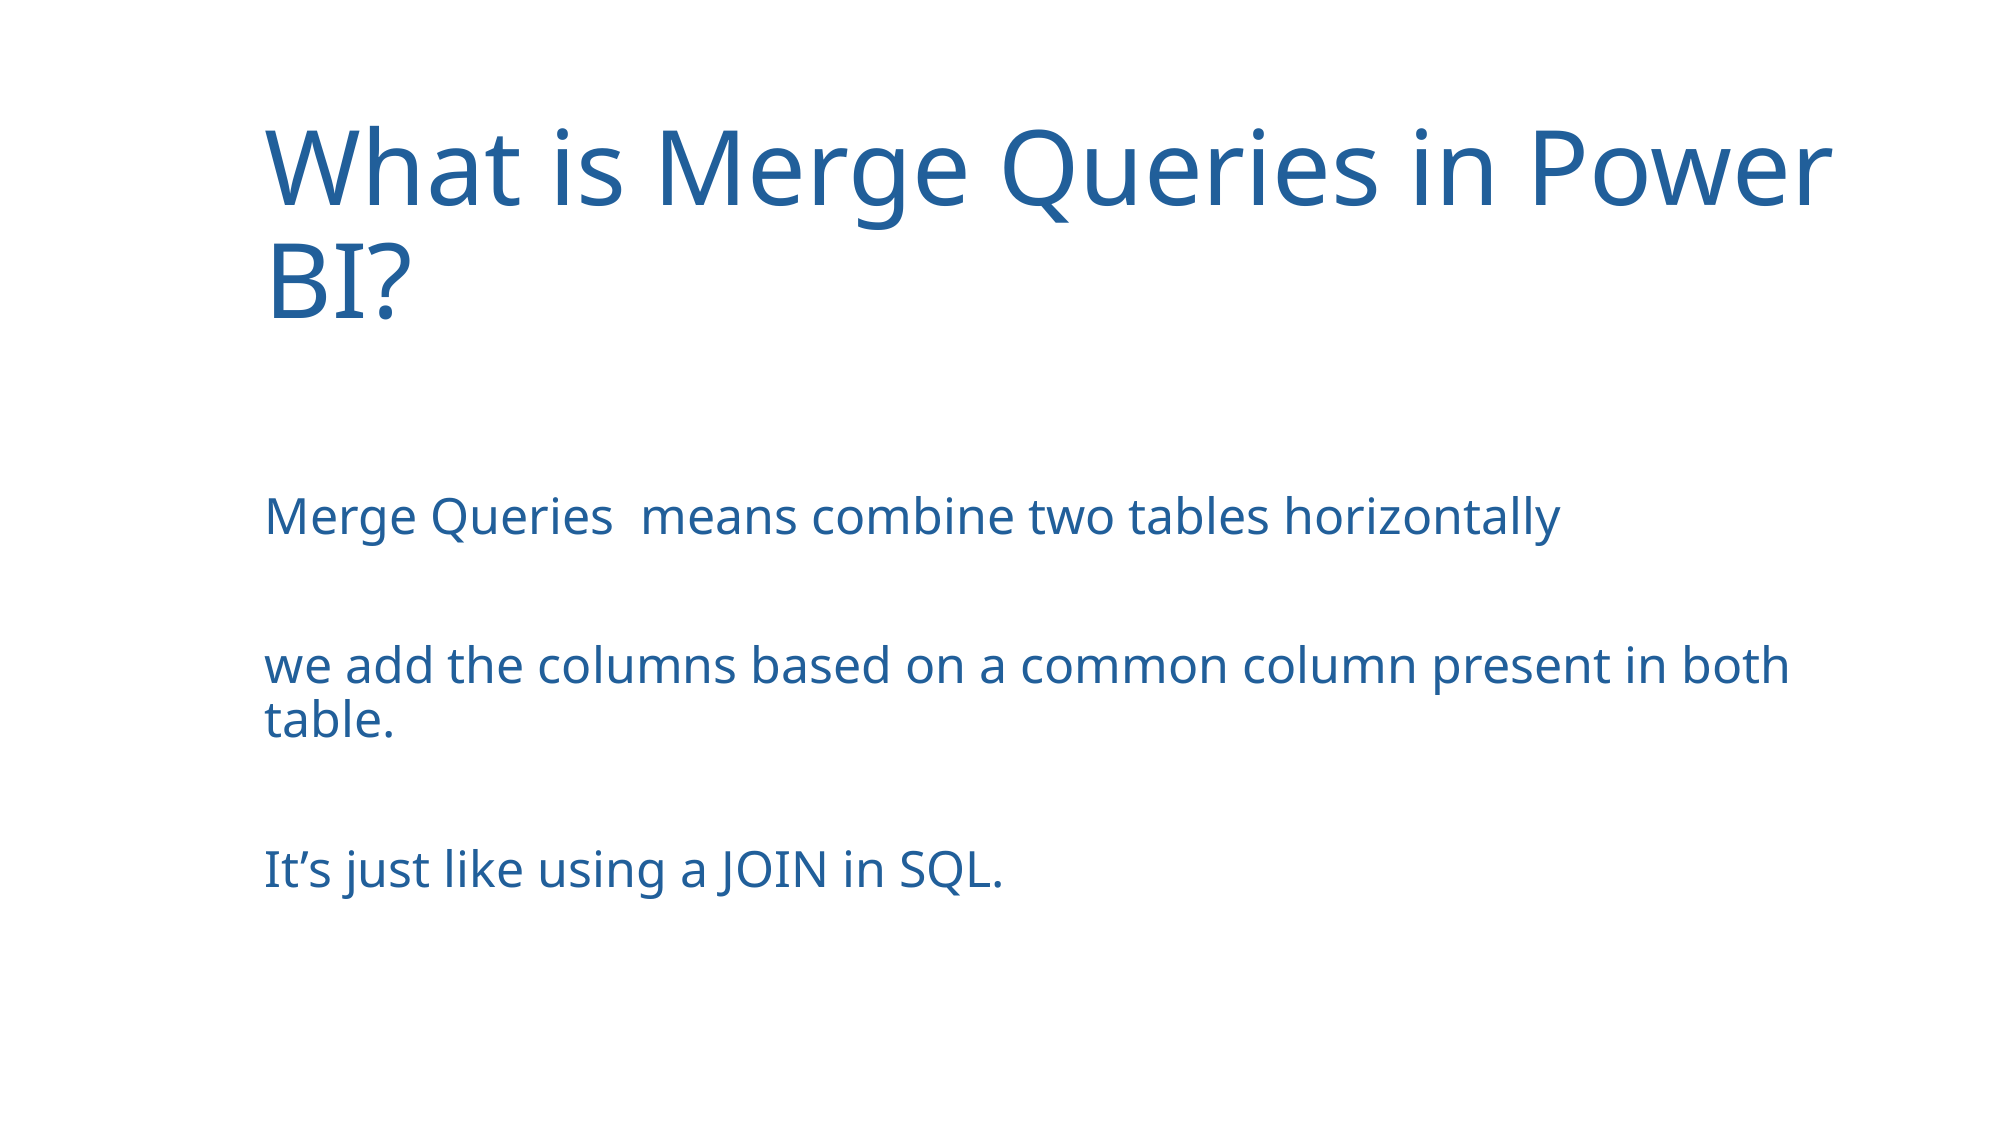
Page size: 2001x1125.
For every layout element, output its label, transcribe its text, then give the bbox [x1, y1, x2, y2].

title What is Merge Queries in Power BI? [249, 184, 1863, 349]
subtitle Merge Queries means combine two tables horizontally we add the columns based on a common column present in both table. It’s just like using a JOIN in SQL. [249, 483, 1837, 988]
